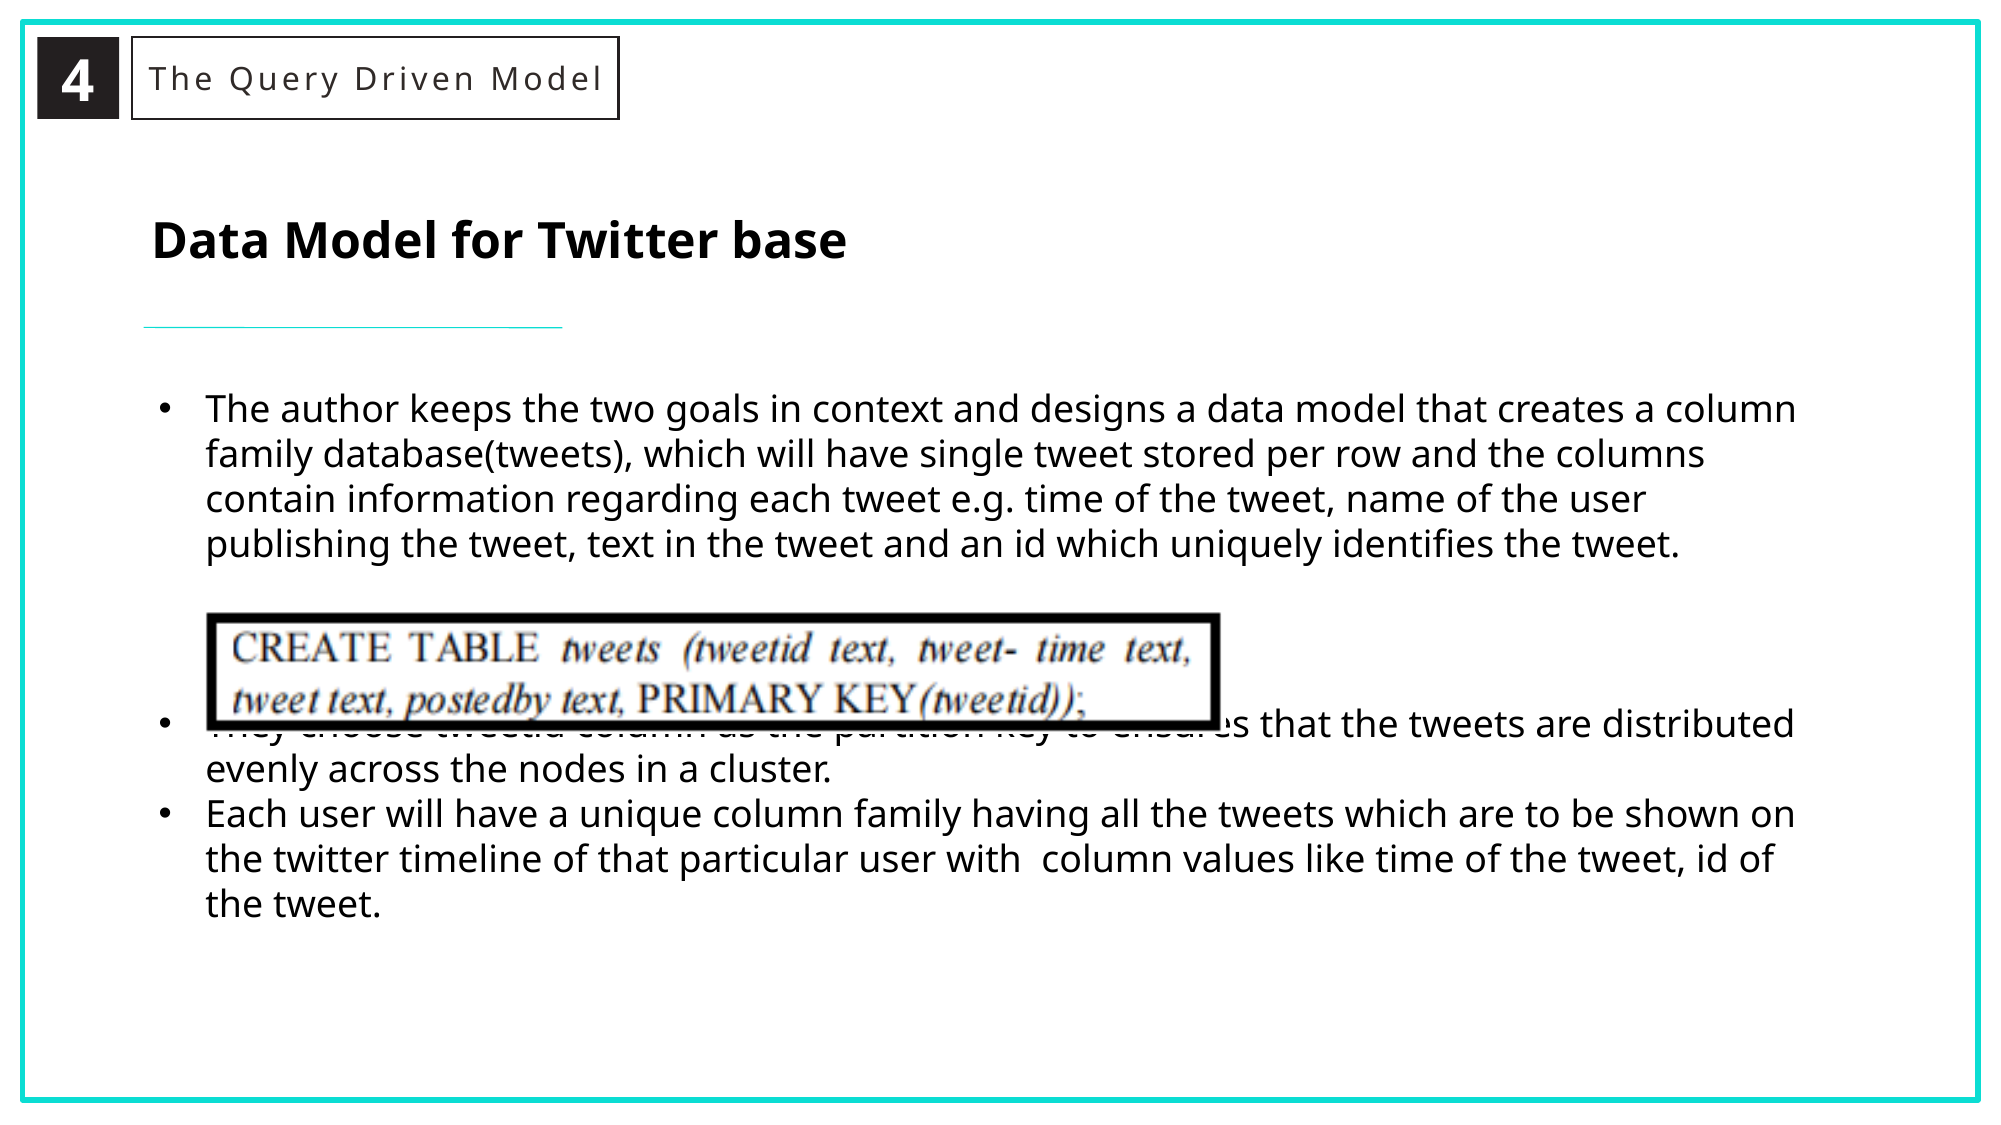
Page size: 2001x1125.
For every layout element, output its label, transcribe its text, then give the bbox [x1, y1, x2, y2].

text_box [22, 21, 1979, 1100]
text_box The Query Driven Model [131, 36, 620, 120]
text_box Data Model for Twitter base [136, 200, 864, 276]
text_box 4 [36, 36, 120, 120]
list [199, 606, 1226, 734]
text_box The author keeps the two goals in context and designs a data model that creates a column family database(tweets), which will have single tweet stored per row and the columns contain information regarding each tweet e.g. time of the tweet, name of the user publishing the tweet, text in the tweet and an id which uniquely identifies the tweet. They choose tweetid column as the partition key to ensures that the tweets are distributed evenly across the nodes in a cluster. Each user will have a unique column family having all the tweets which are to be shown on the twitter timeline of that particular user with column values like time of the tweet, id of the tweet. [143, 377, 1857, 932]
